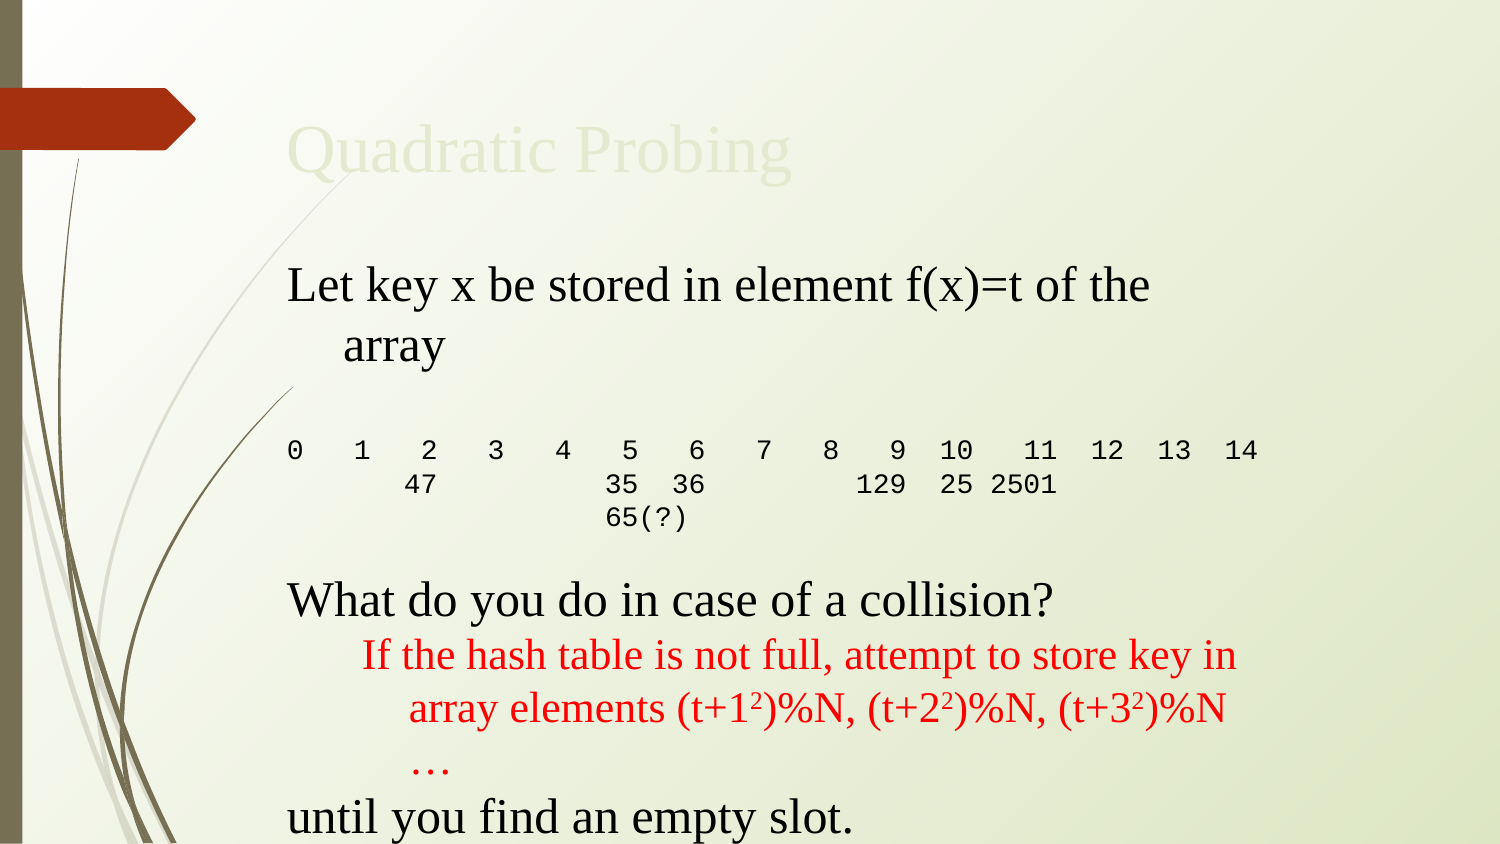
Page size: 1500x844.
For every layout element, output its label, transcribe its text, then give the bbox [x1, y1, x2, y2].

text_box Let key x be stored in element f(x)=t of the array 0 1 2 3 4 5 6 7 8 9 10 11 12 13 14 47 35 36 129 25 2501 65(?) What do you do in case of a collision? If the hash table is not full, attempt to store key in array elements (t+12)%N, (t+22)%N, (t+32)%N … until you find an empty slot. [271, 243, 1275, 751]
text_box Quadratic Probing [271, 75, 1229, 216]
